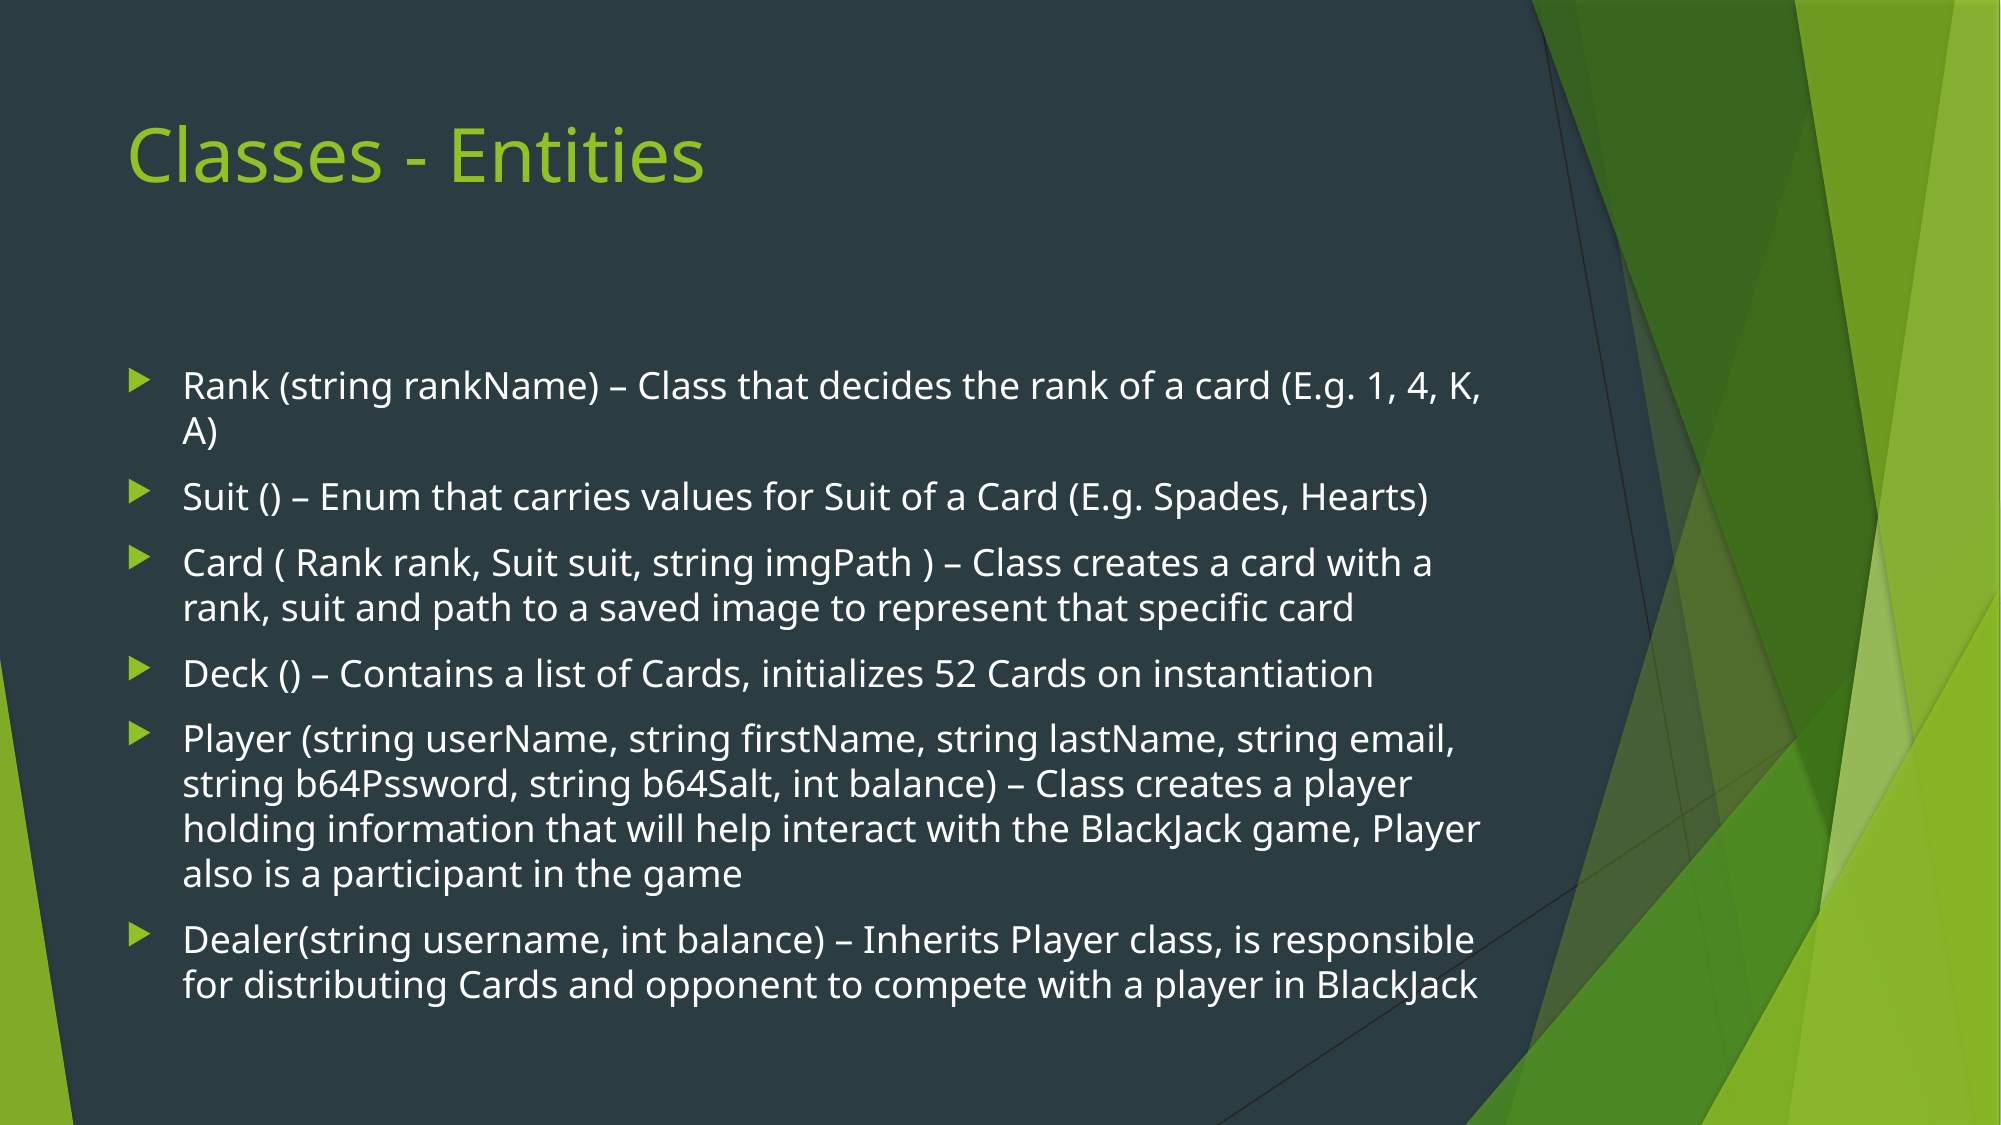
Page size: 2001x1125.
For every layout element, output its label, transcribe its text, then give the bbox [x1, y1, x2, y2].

title Classes - Entities [111, 99, 1522, 317]
list Rank (string rankName) – Class that decides the rank of a card (E.g. 1, 4, K, A) Suit () – Enum that carries values for Suit of a Card (E.g. Spades, Hearts) Card ( Rank rank, Suit suit, string imgPath ) – Class creates a card with a rank, suit and path to a saved image to represent that specific card Deck () – Contains a list of Cards, initializes 52 Cards on instantiation Player (string userName, string firstName, string lastName, string email, string b64Pssword, string b64Salt, int balance) – Class creates a player holding information that will help interact with the BlackJack game, Player also is a participant in the game Dealer(string username, int balance) – Inherits Player class, is responsible for distributing Cards and opponent to compete with a player in BlackJack [111, 354, 1522, 992]
